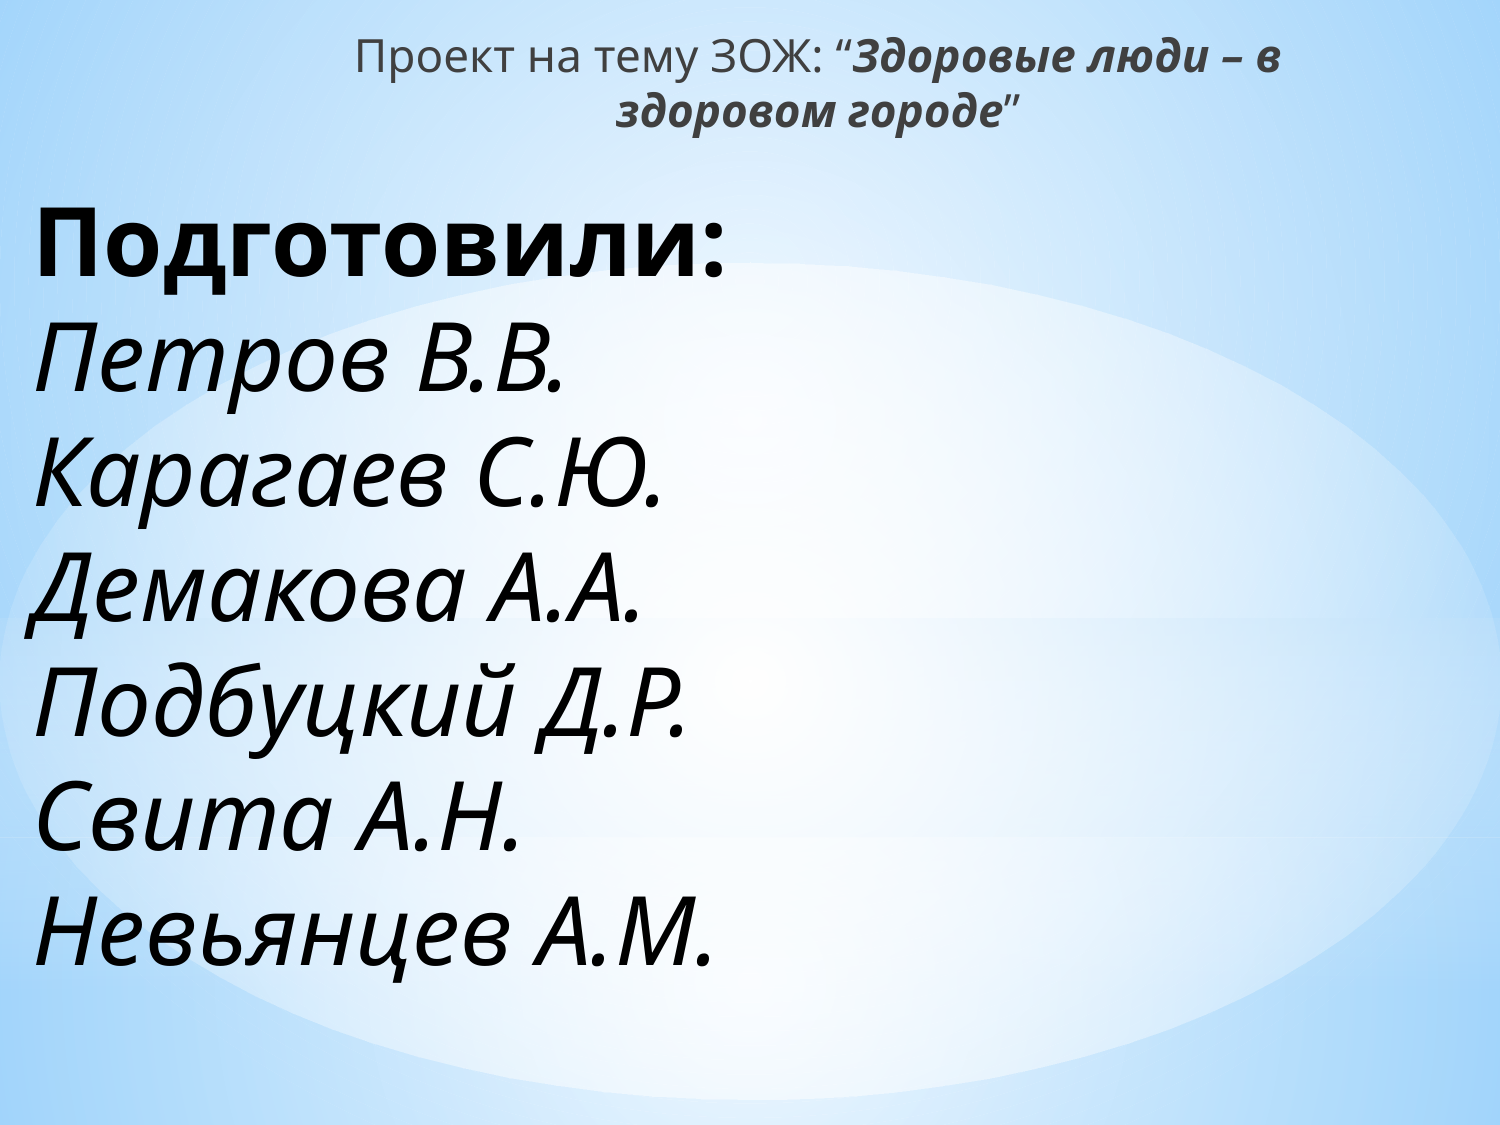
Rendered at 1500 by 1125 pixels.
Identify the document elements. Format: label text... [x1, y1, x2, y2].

title Подготовили: Петров В.В. Карагаев С.Ю. Демакова А.А. Подбуцкий Д.Р. Свита А.Н. Невьянцев А.М. [17, 172, 289, 361]
list Проект на тему ЗОЖ: “Здоровые люди – в здоровом городе” [289, 19, 1340, 590]
